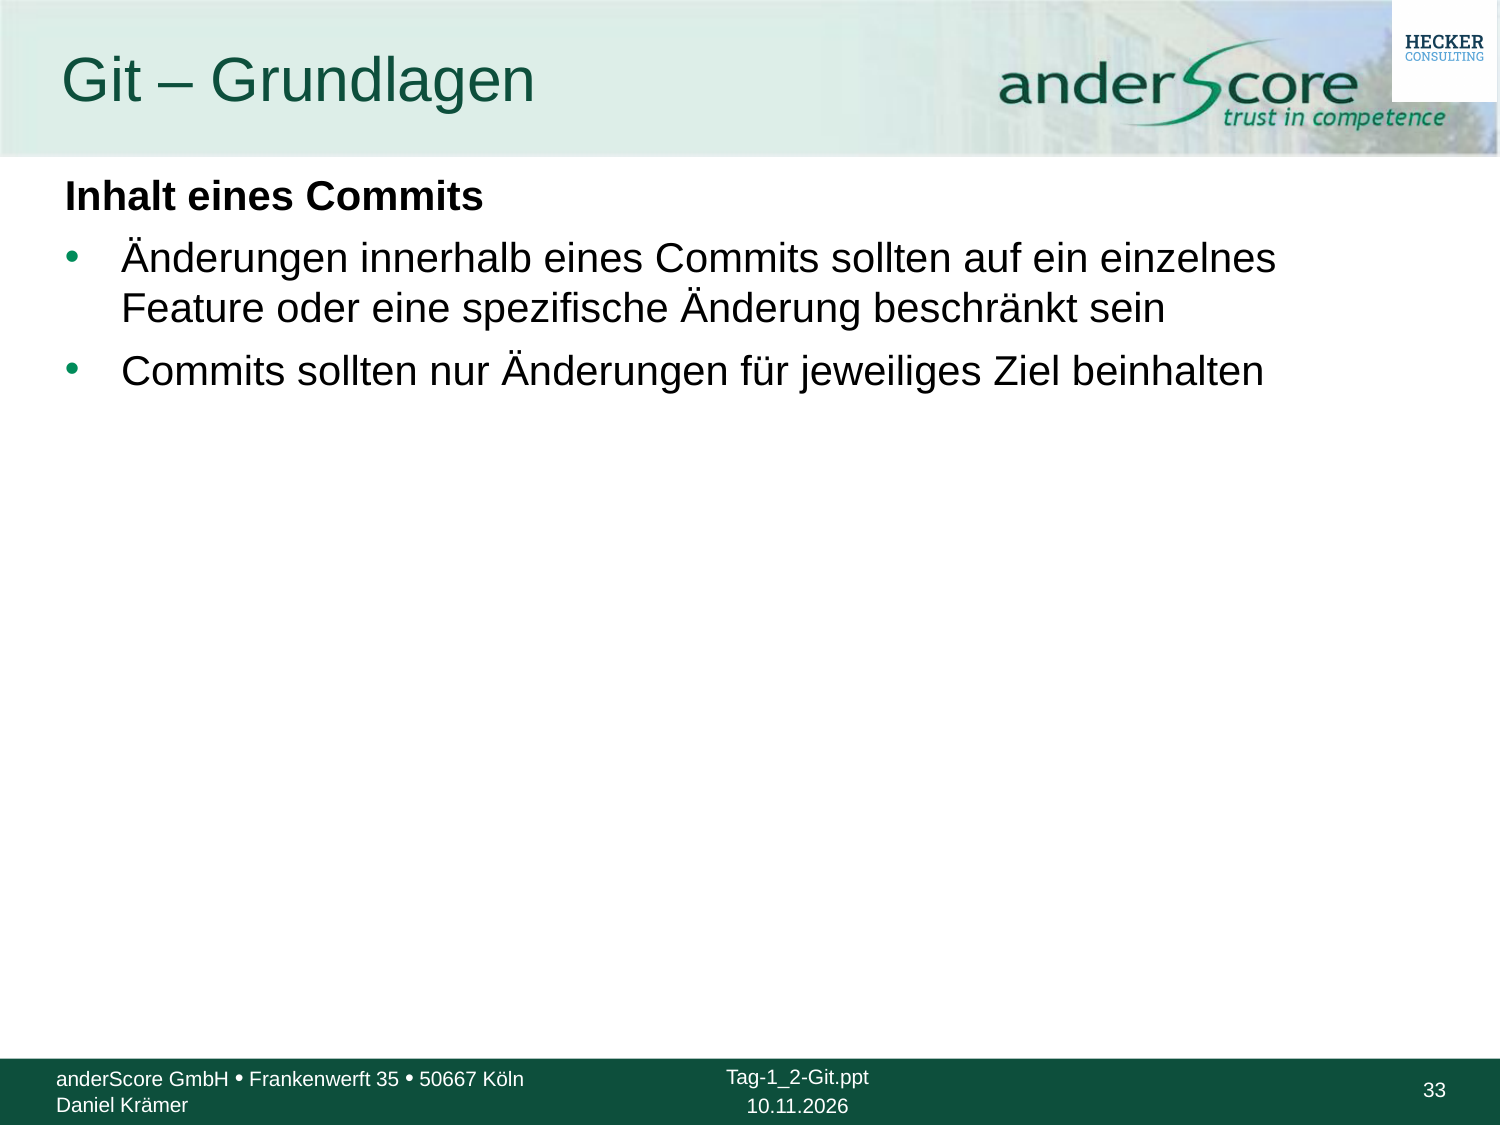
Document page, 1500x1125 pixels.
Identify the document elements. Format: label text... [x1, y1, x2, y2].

picture [0, 0, 1500, 157]
list Inhalt eines Commits Änderungen innerhalb eines Commits sollten auf ein einzelnes Feature oder eine spezifische Änderung beschränkt sein Commits sollten nur Änderungen für jeweiliges Ziel beinhalten [49, 160, 1447, 1047]
title Git – Grundlagen [46, 23, 975, 140]
